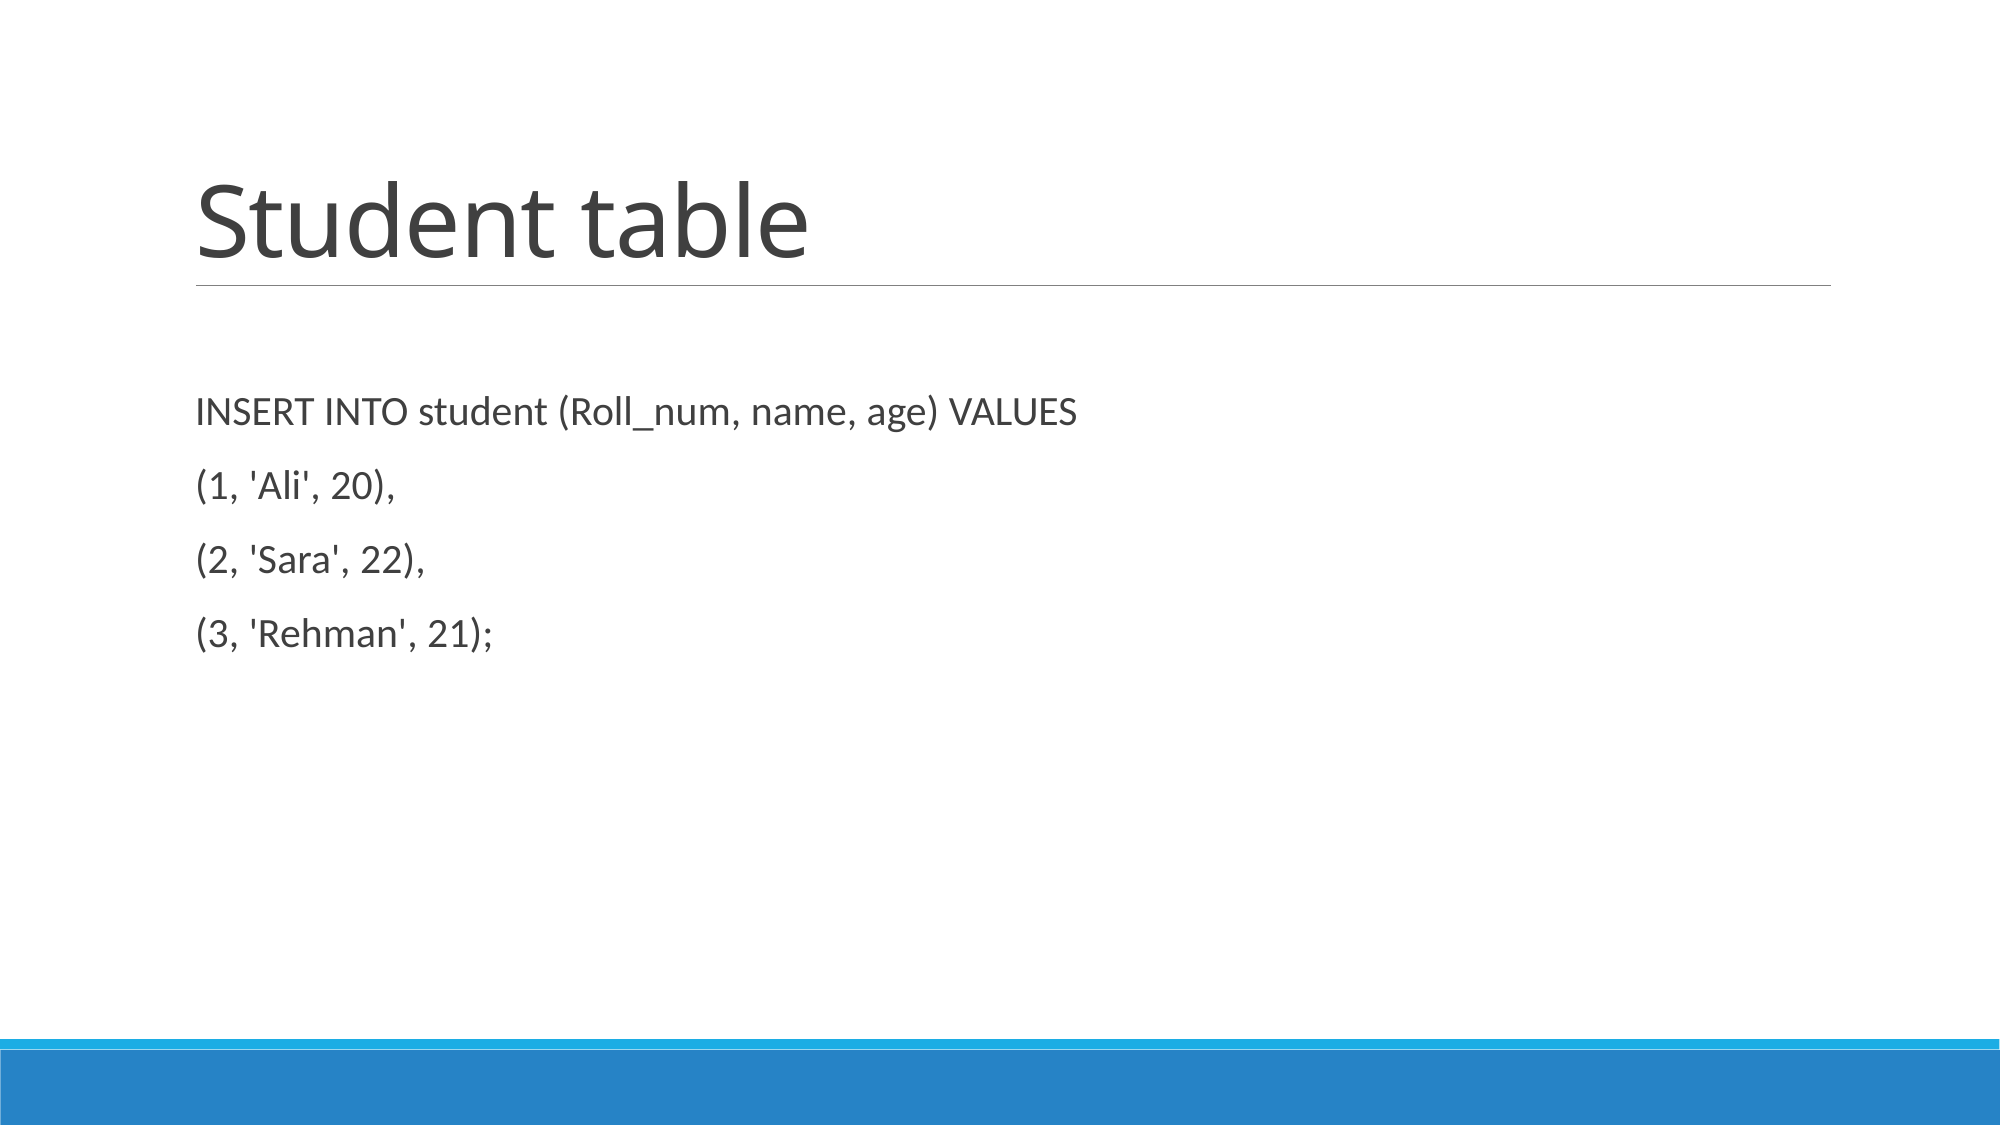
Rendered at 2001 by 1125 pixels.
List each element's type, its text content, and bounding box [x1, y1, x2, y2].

title Student table [180, 47, 1830, 285]
list INSERT INTO student (Roll_num, name, age) VALUES (1, 'Ali', 20), (2, 'Sara', 22), (3, 'Rehman', 21); [180, 302, 1830, 963]
